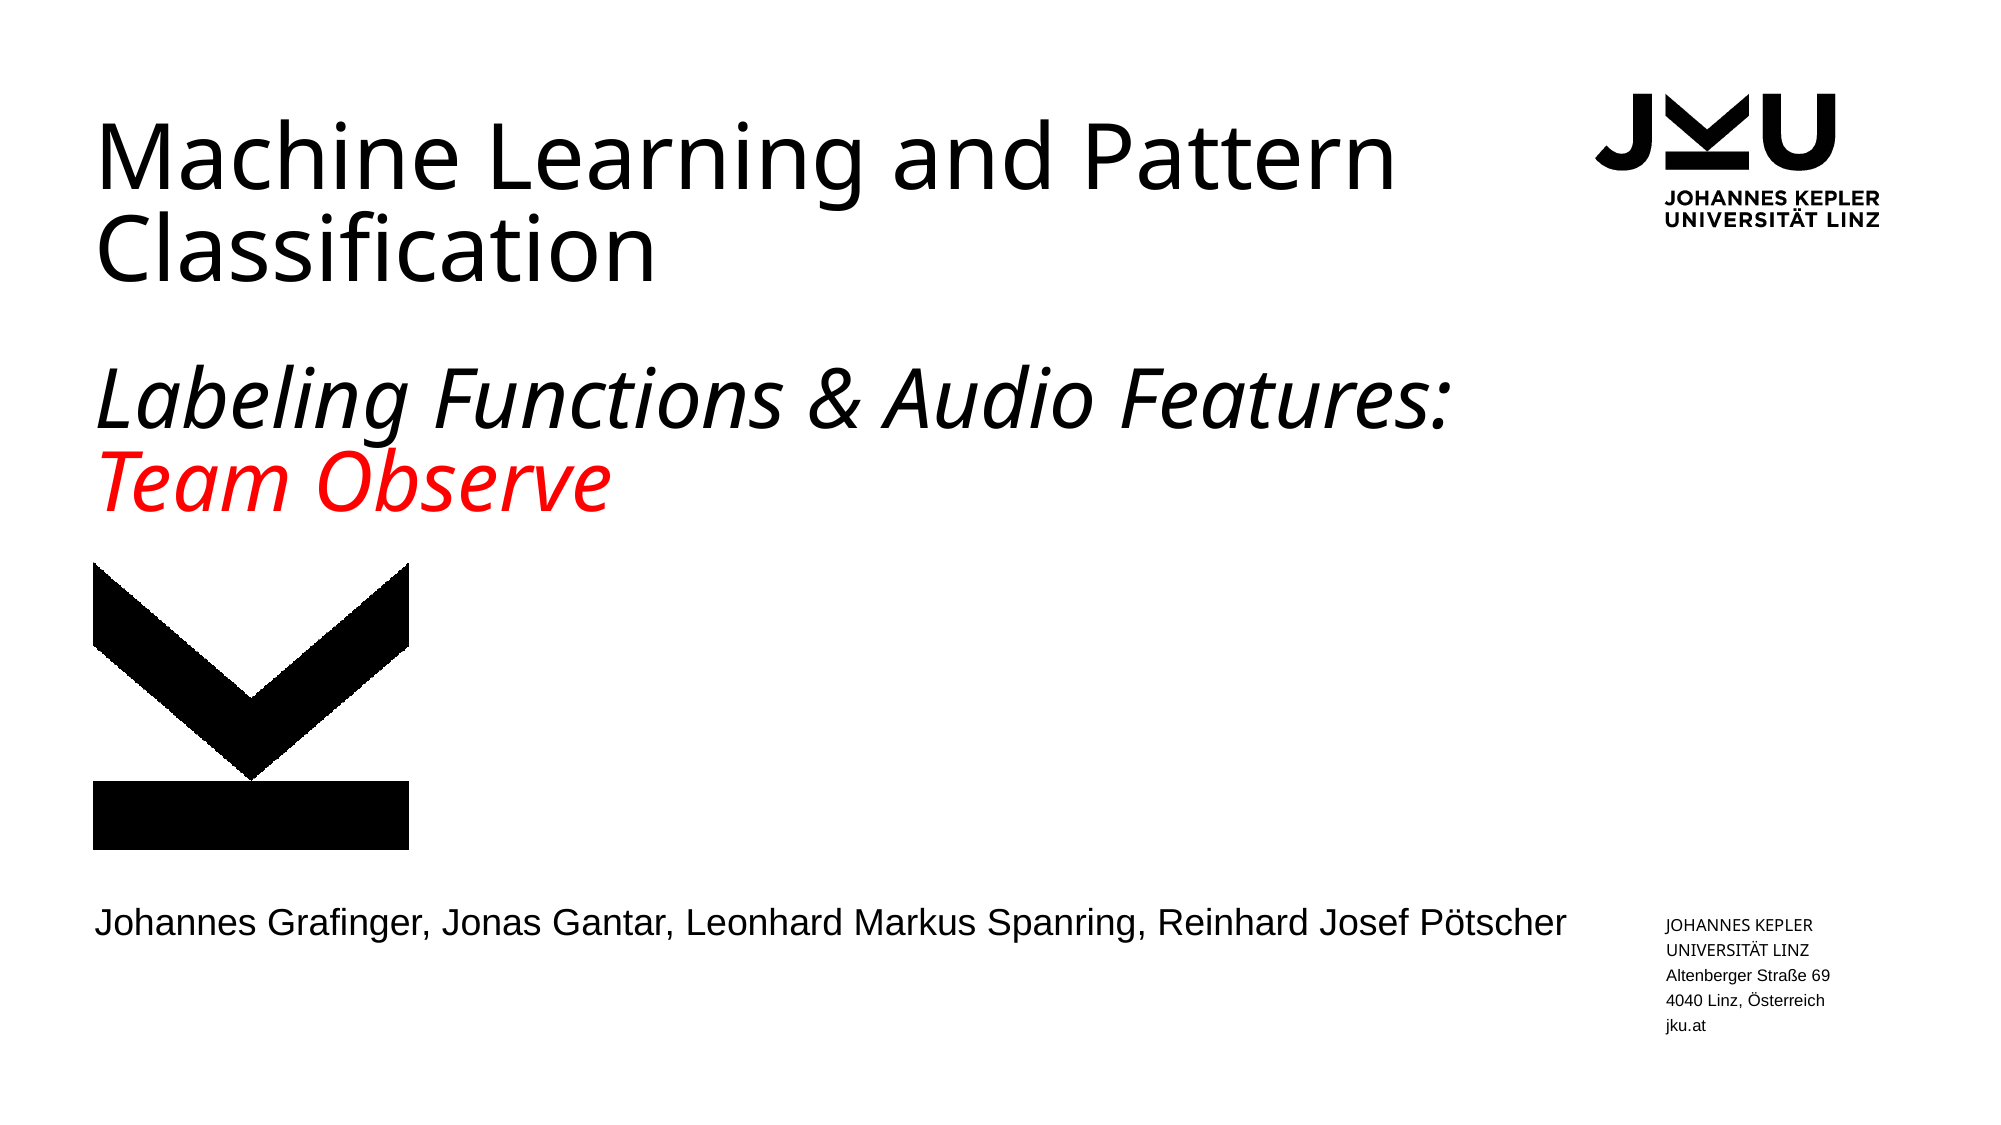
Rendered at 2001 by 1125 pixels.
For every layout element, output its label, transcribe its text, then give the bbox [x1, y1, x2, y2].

title Labeling Functions & Audio Features: Team Observe [79, 333, 2000, 536]
picture [49, 530, 464, 910]
picture [1591, 91, 1909, 316]
title Machine Learning and Pattern Classification [79, 83, 1594, 307]
subtitle Johannes Grafinger, Jonas Gantar, Leonhard Markus Spanring, Reinhard Josef Pötscher [79, 887, 1636, 1008]
